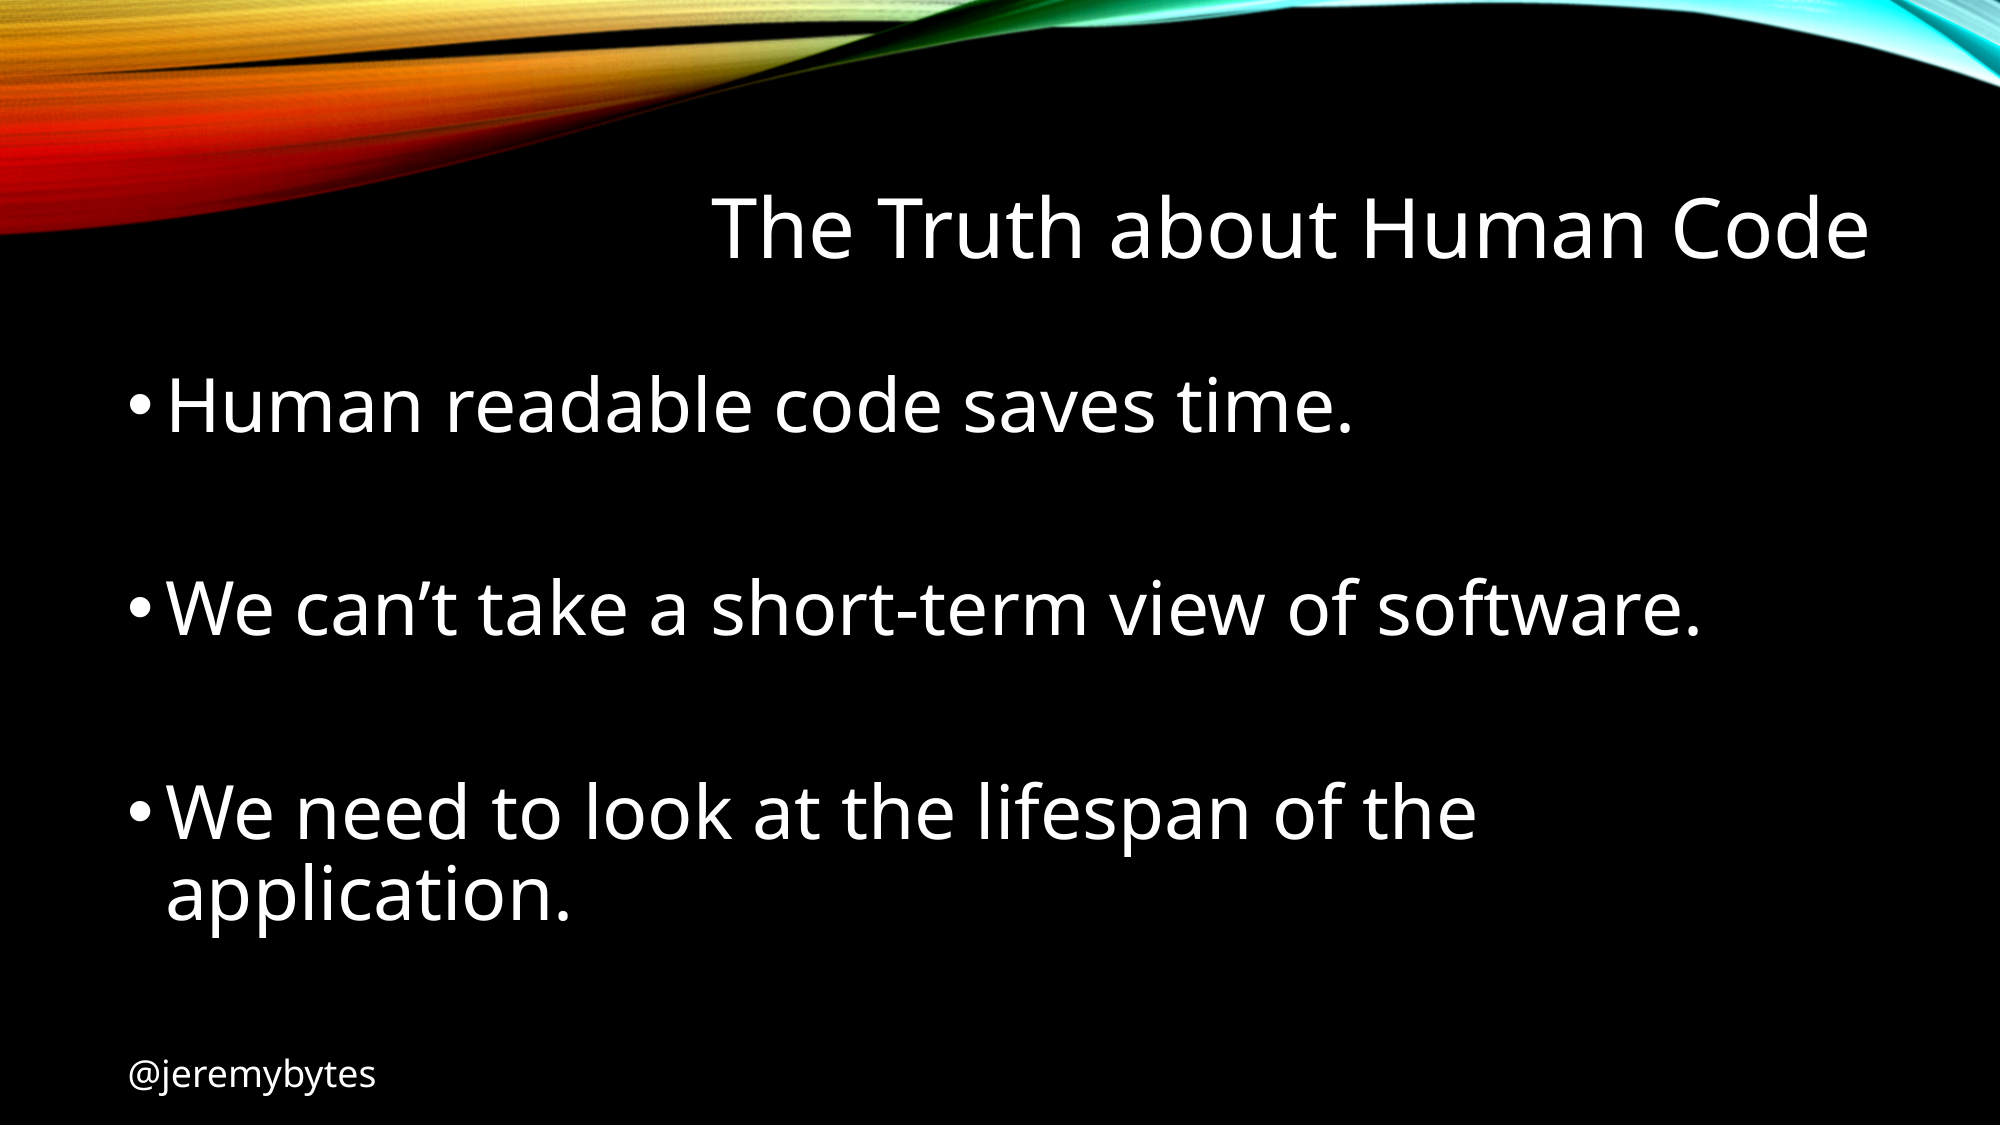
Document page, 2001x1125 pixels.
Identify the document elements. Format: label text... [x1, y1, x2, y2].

picture [0, 0, 2000, 237]
title The Truth about Human Code [474, 125, 1888, 338]
footer @jeremybytes [112, 1042, 1388, 1103]
list Human readable code saves time. We can’t take a short-term view of software. We need to look at the lifespan of the application. [112, 360, 1888, 1021]
